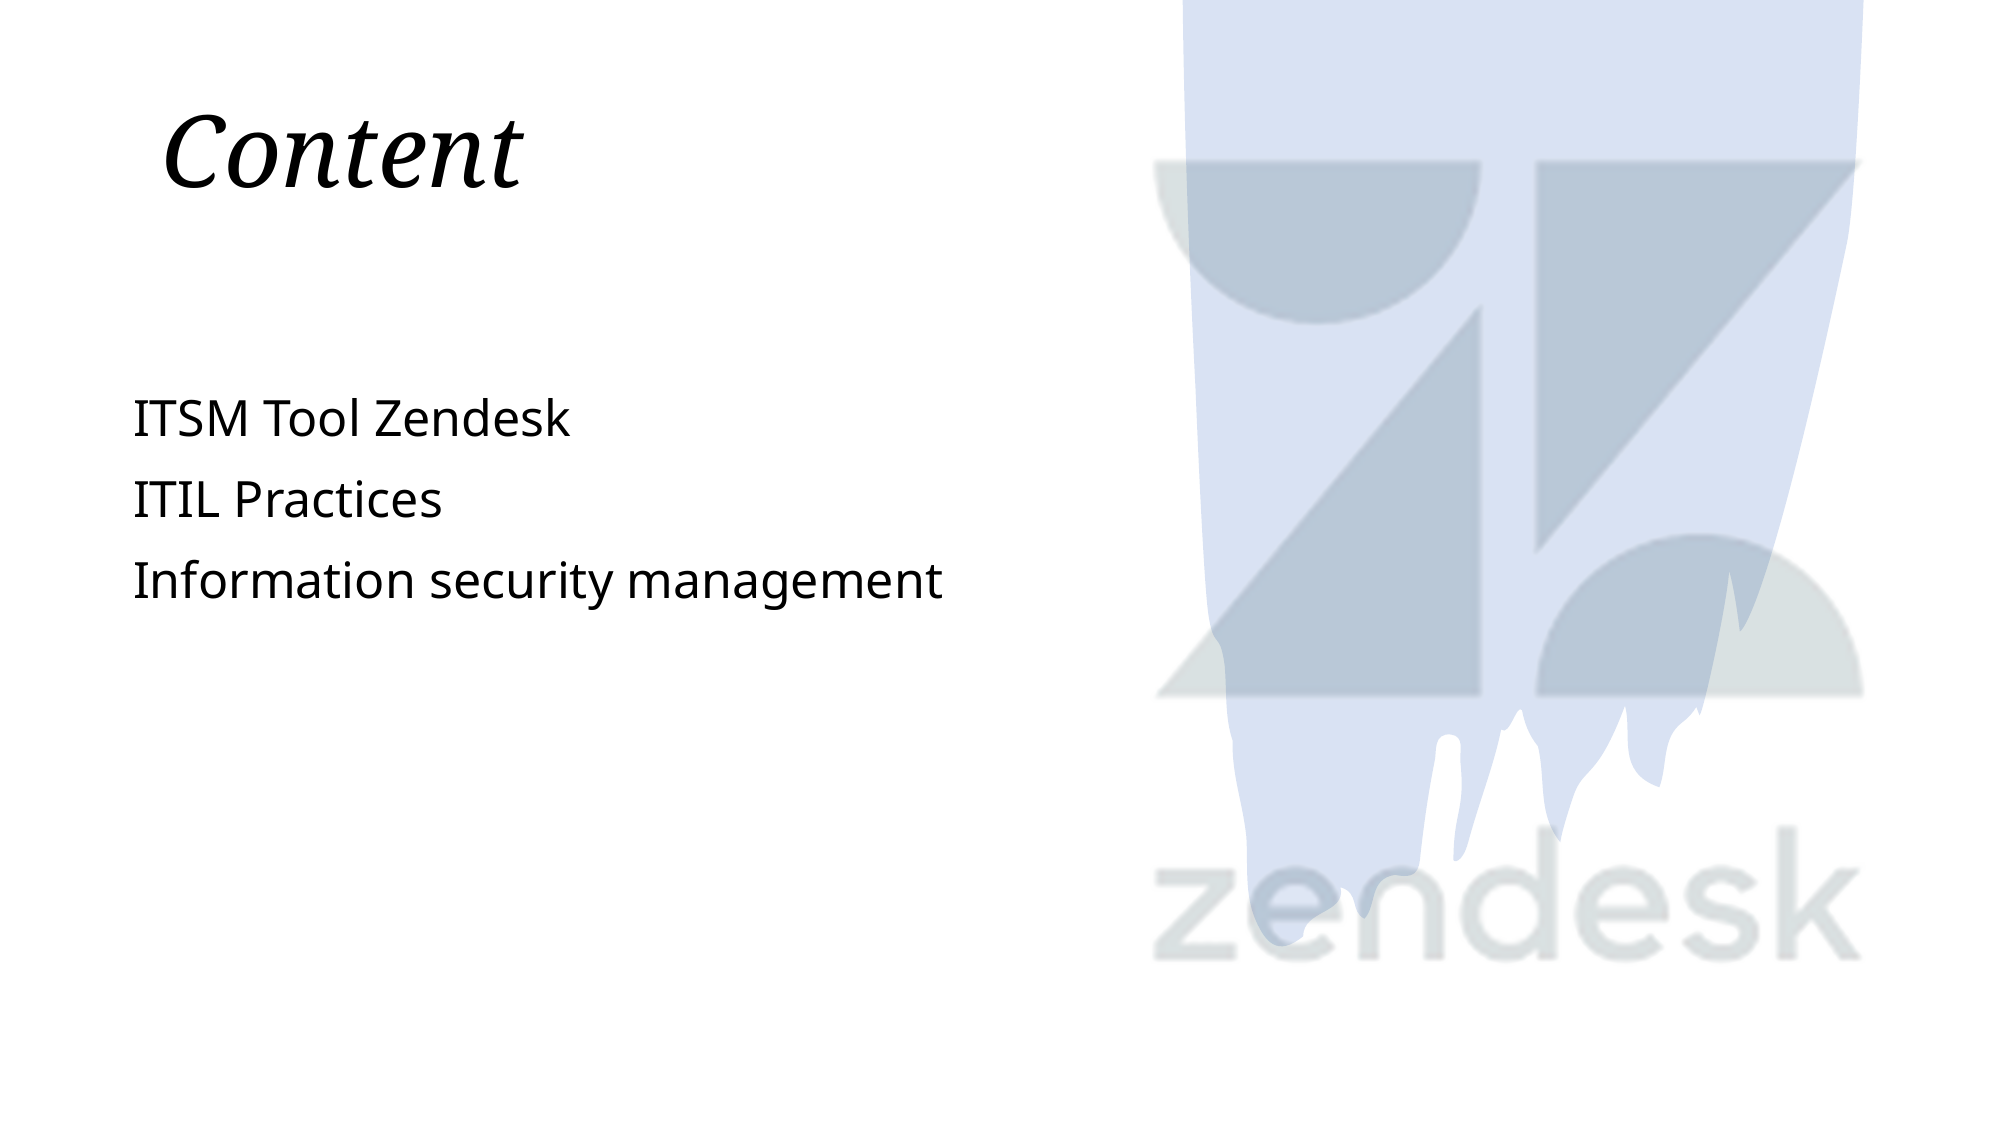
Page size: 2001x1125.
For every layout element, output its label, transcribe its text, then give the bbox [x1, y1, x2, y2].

list ITSM Tool Zendesk ITIL Practices Information security management [118, 379, 948, 1125]
title Content [146, 57, 948, 217]
picture [948, 0, 2000, 1125]
